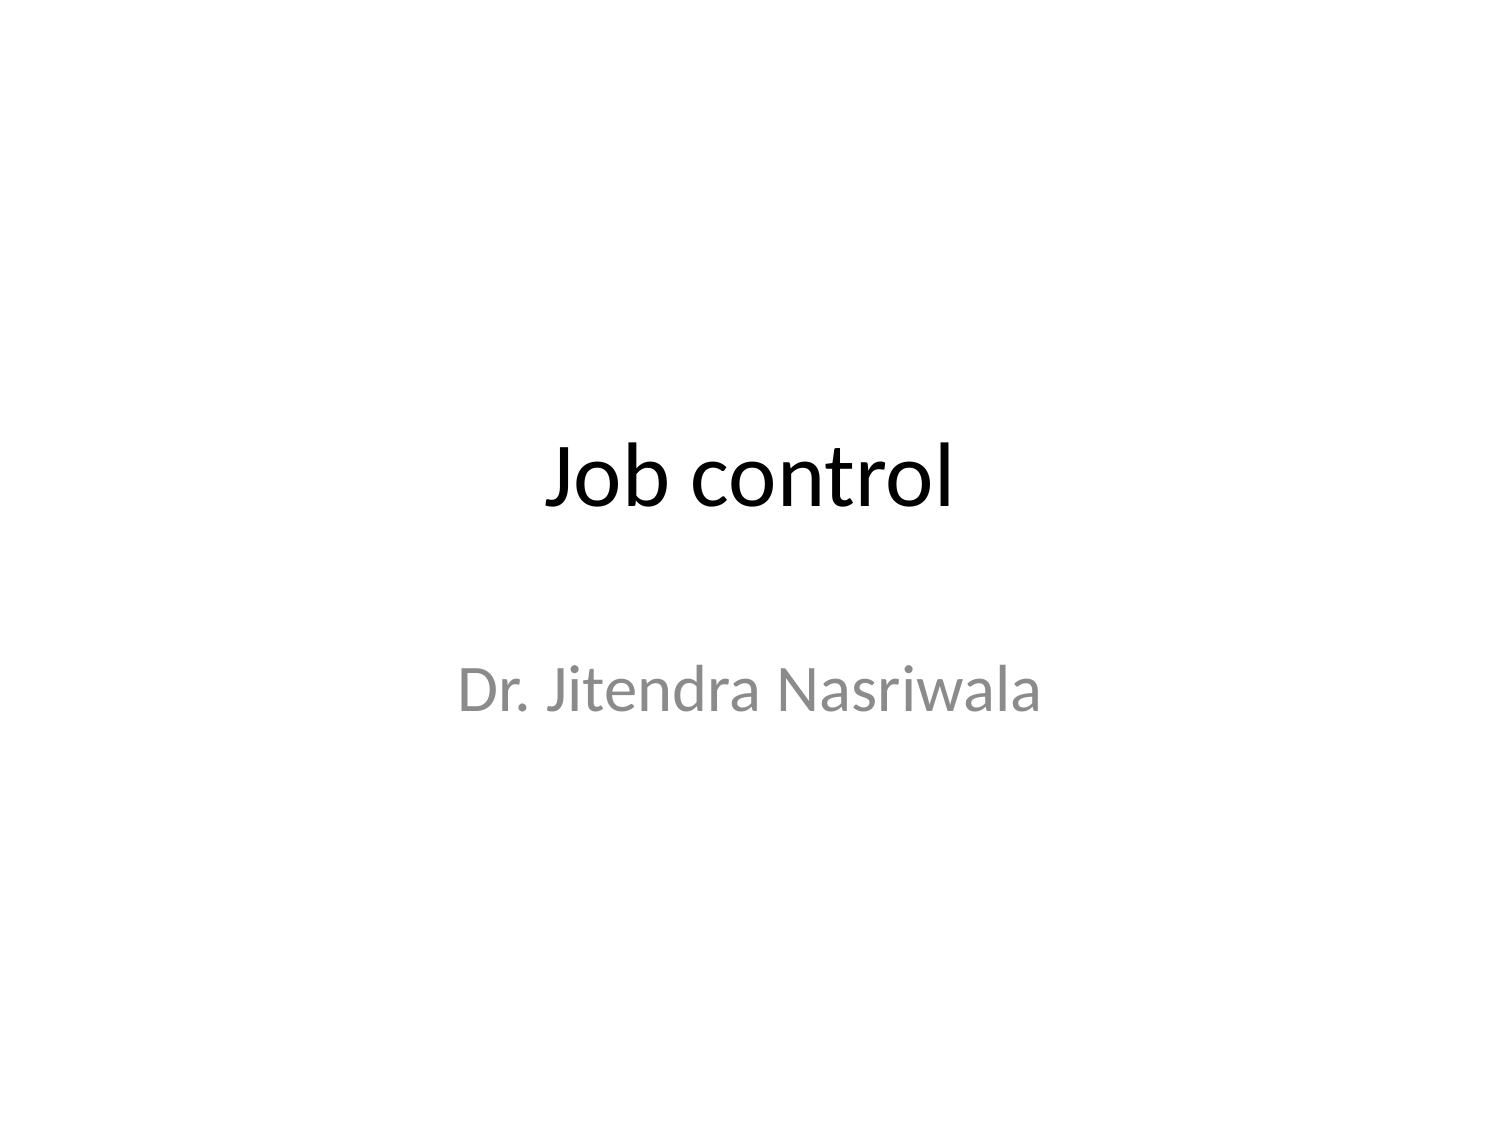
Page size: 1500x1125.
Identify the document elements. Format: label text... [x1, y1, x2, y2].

subtitle Dr. Jitendra Nasriwala [225, 637, 1275, 925]
title Job control [112, 349, 1388, 591]
